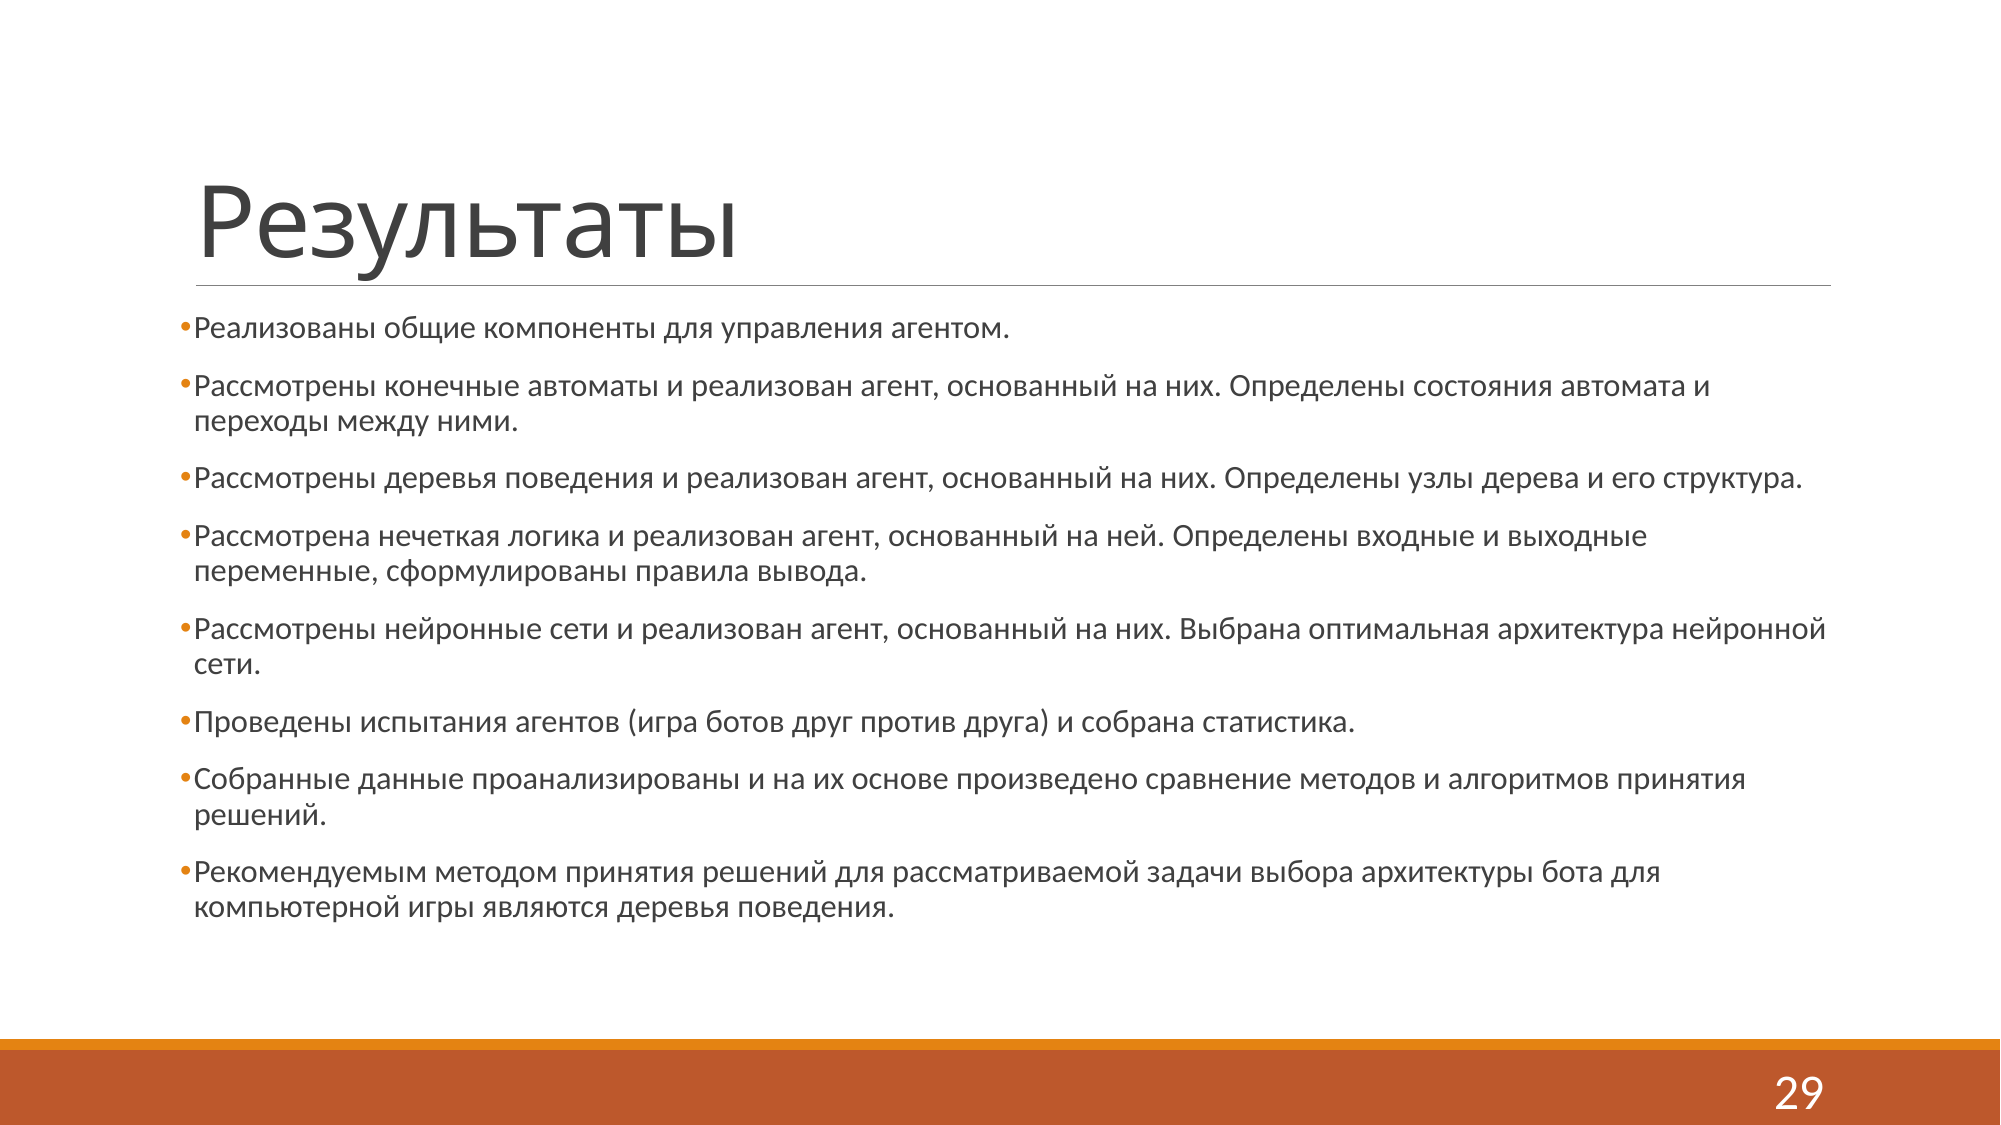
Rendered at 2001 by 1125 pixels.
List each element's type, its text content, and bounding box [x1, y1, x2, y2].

slide_number 29 [1624, 1059, 1840, 1120]
list Реализованы общие компоненты для управления агентом. Рассмотрены конечные автоматы и реализован агент, основанный на них. Определены состояния автомата и переходы между ними. Рассмотрены деревья поведения и реализован агент, основанный на них. Определены узлы дерева и его структура. Рассмотрена нечеткая логика и реализован агент, основанный на ней. Определены входные и выходные переменные, сформулированы правила вывода. Рассмотрены нейронные сети и реализован агент, основанный на них. Выбрана оптимальная архитектура нейронной сети. Проведены испытания агентов (игра ботов друг против друга) и собрана статистика. Собранные данные проанализированы и на их основе произведено сравнение методов и алгоритмов принятия решений. Рекомендуемым методом принятия решений для рассматриваемой задачи выбора архитектуры бота для компьютерной игры являются деревья поведения. [180, 302, 1830, 963]
title Результаты [180, 47, 1830, 285]
